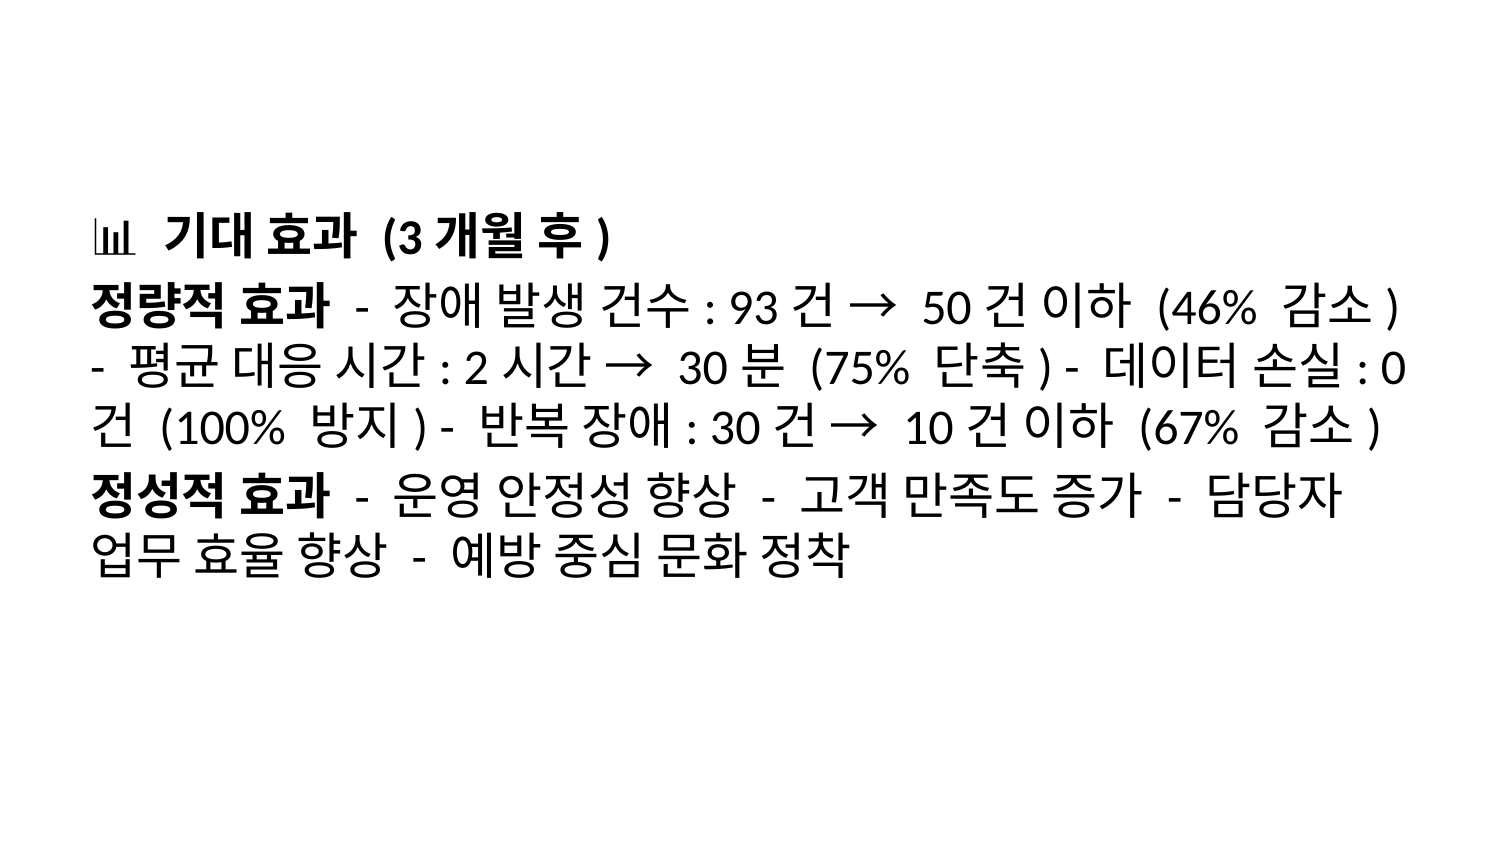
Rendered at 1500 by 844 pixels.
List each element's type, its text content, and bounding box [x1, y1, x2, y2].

list 📊 기대 효과 (3개월 후) 정량적 효과 - 장애 발생 건수: 93건 → 50건 이하 (46% 감소) - 평균 대응 시간: 2시간 → 30분 (75% 단축) - 데이터 손실: 0건 (100% 방지) - 반복 장애: 30건 → 10건 이하 (67% 감소) 정성적 효과 - 운영 안정성 향상 - 고객 만족도 증가 - 담당자 업무 효율 향상 - 예방 중심 문화 정착 [75, 196, 1425, 754]
